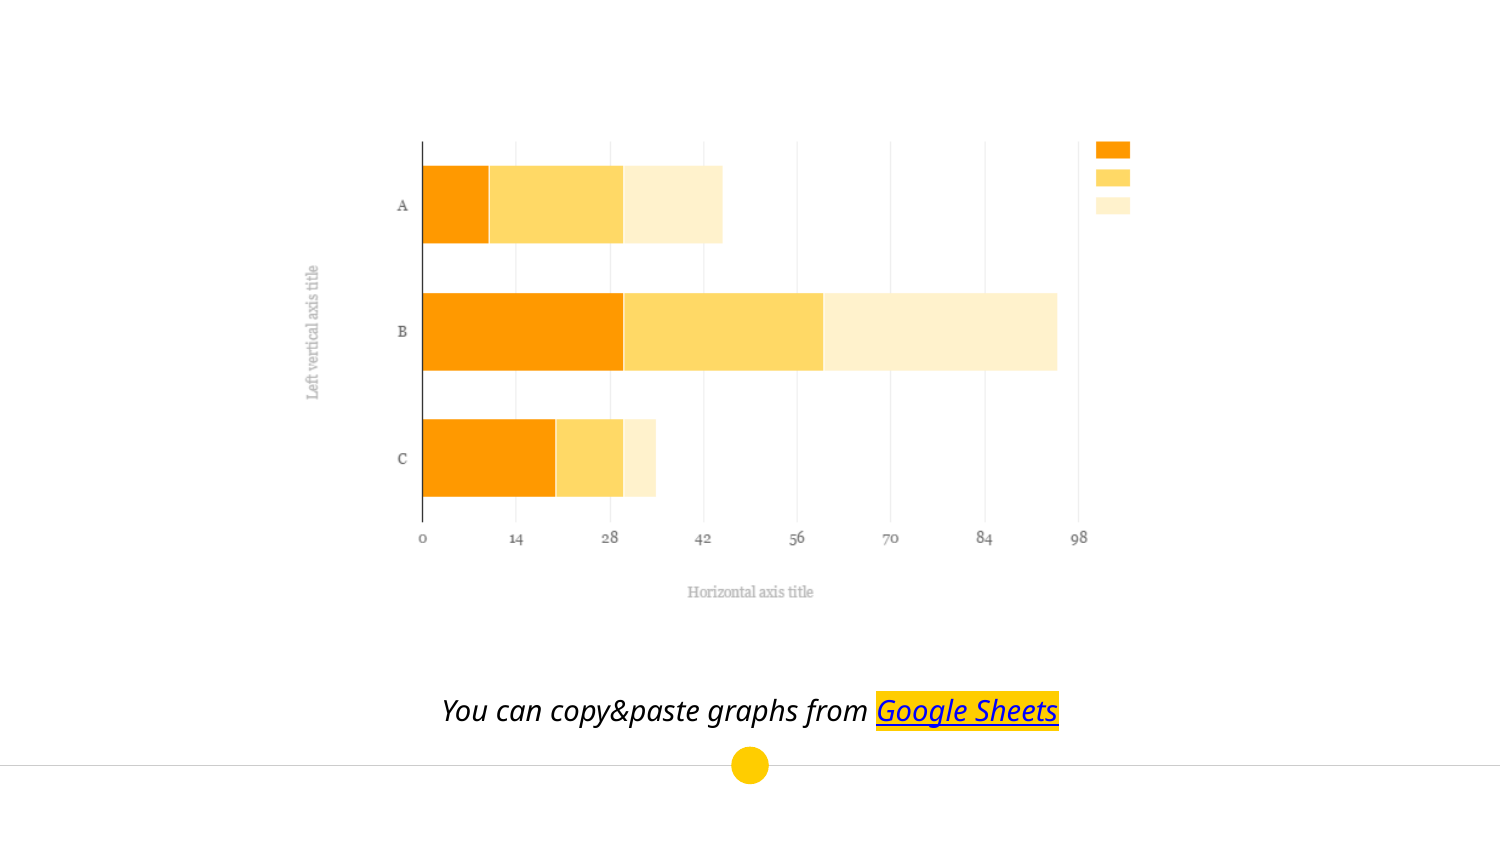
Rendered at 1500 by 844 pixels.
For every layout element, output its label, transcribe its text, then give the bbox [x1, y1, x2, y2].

list You can copy&paste graphs from Google Sheets [326, 662, 1174, 748]
picture [228, 24, 1272, 641]
